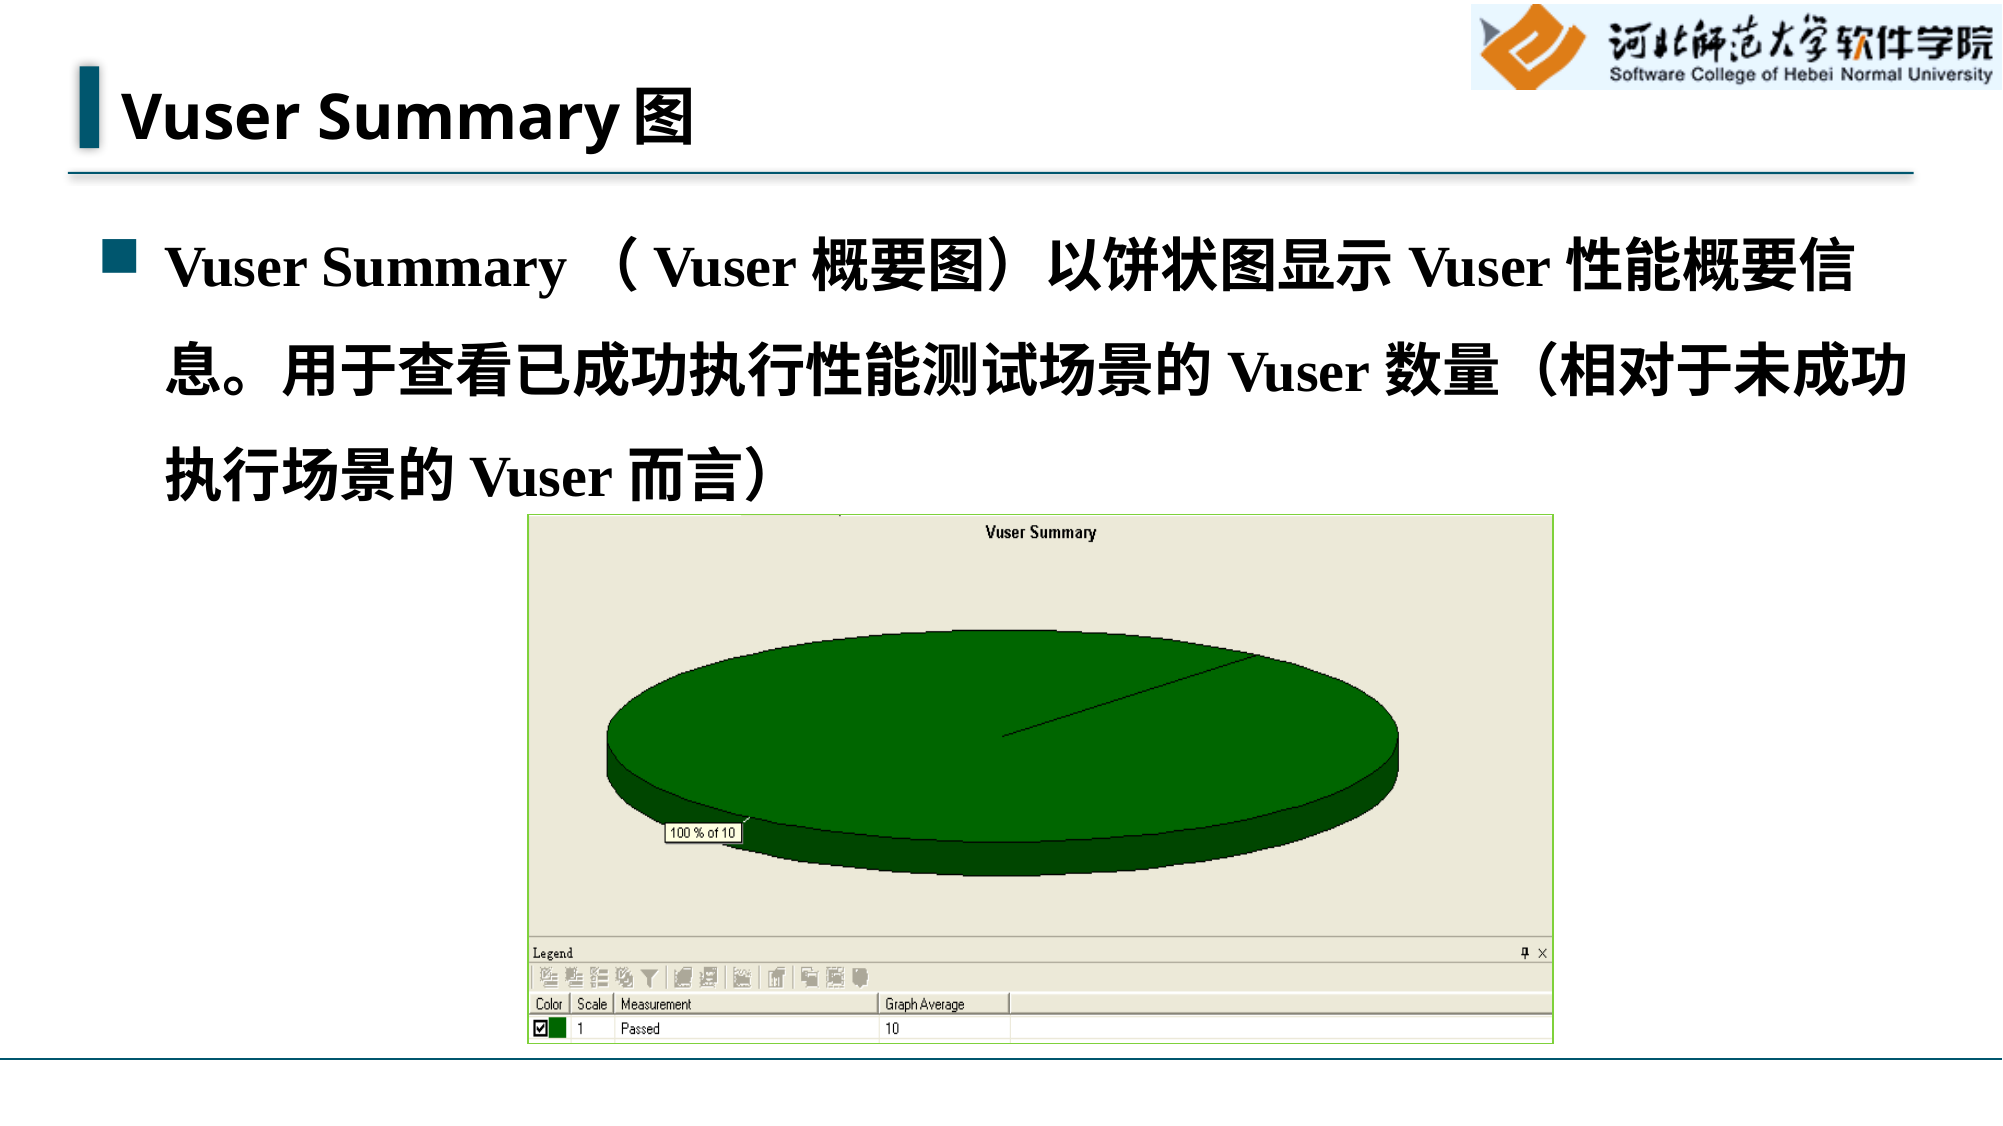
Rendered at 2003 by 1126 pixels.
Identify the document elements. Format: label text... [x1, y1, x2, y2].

picture [527, 514, 1553, 1044]
title Vuser Summary图 [103, 66, 1462, 162]
list Vuser Summary（Vuser概要图）以饼状图显示Vuser性能概要信息。用于查看已成功执行性能测试场景的Vuser数量（相对于未成功执行场景的Vuser而言） [79, 184, 1938, 1012]
picture [1471, 4, 2002, 90]
